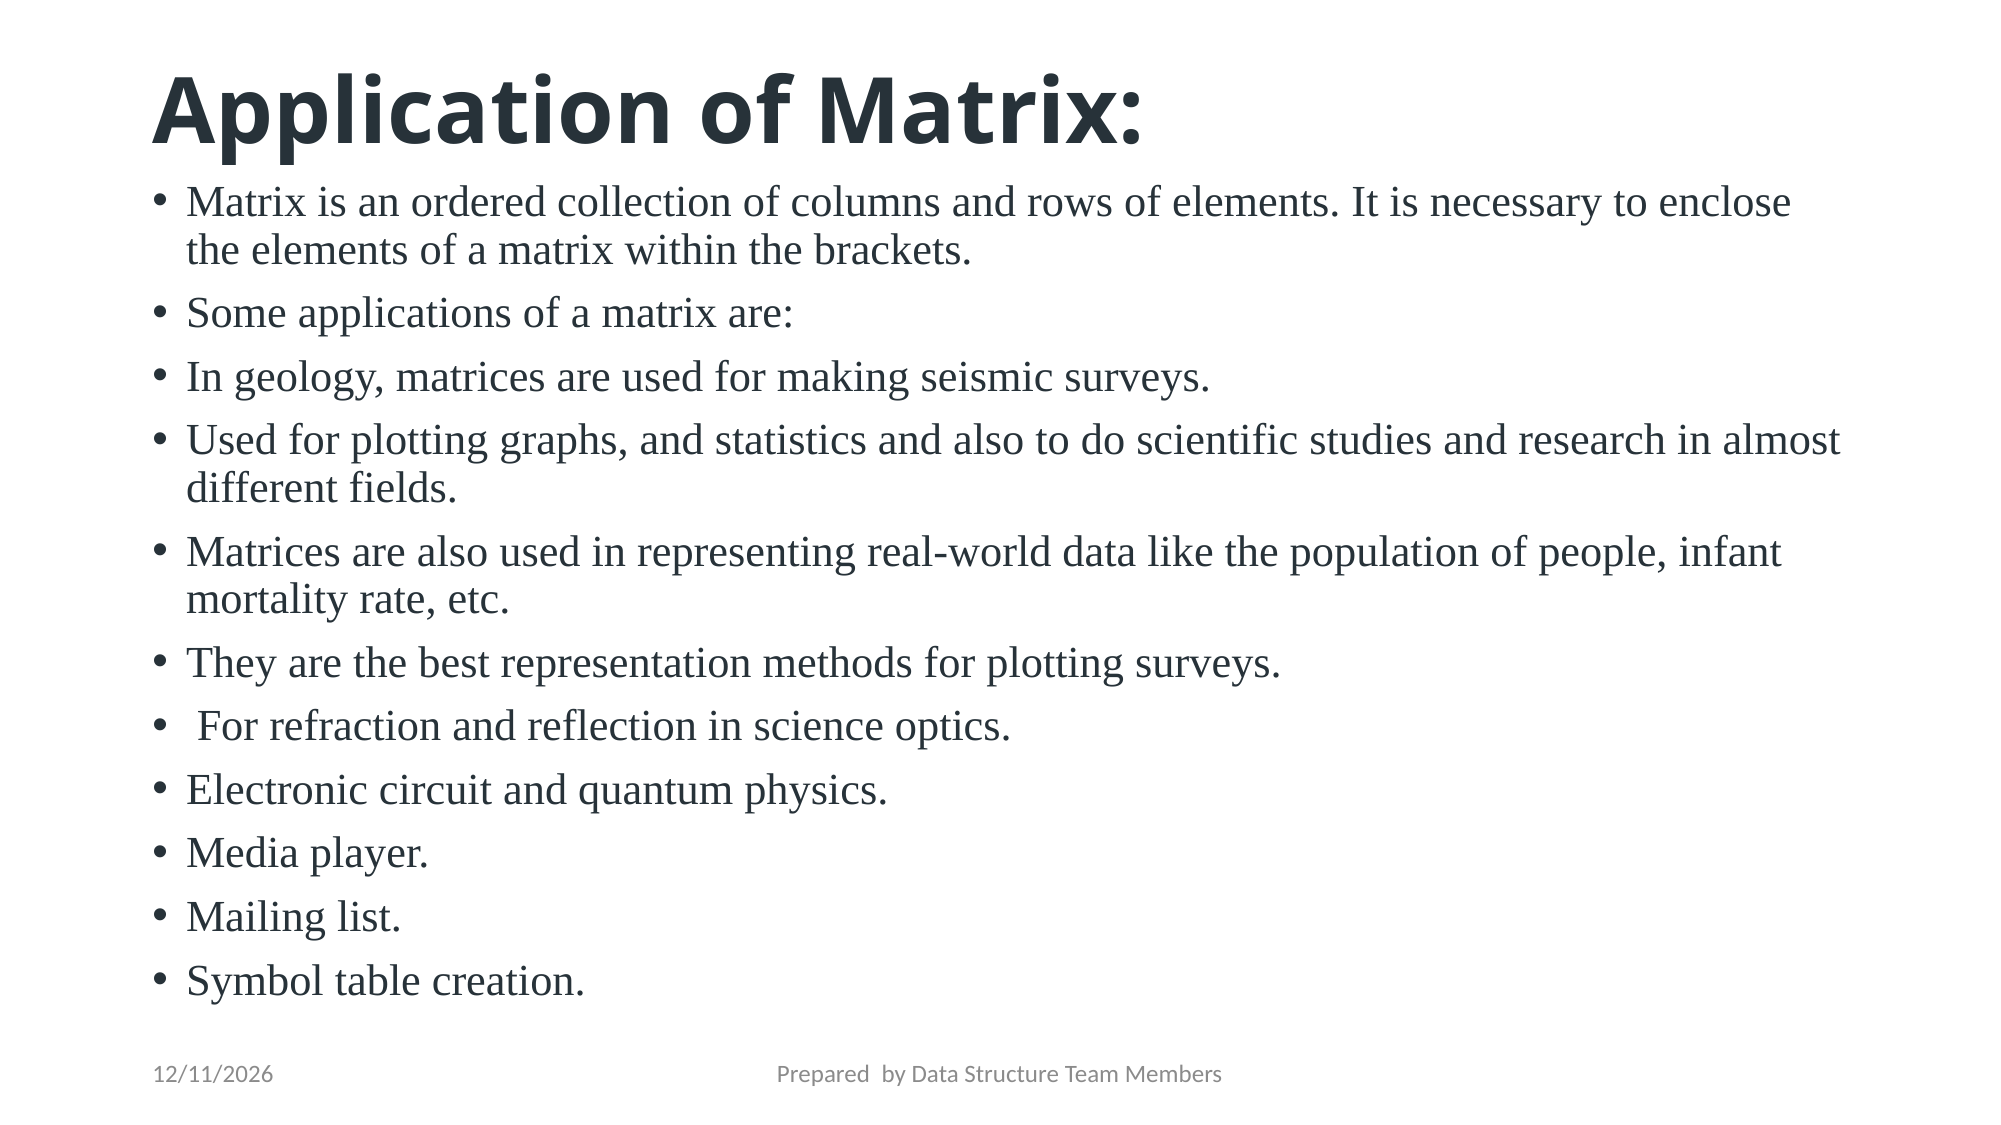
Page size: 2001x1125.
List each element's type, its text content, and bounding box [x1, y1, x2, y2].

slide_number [137, 1042, 588, 1103]
title Application of Matrix: [137, 59, 1863, 170]
footer Prepared by Data Structure Team Members [662, 1042, 1338, 1103]
list Matrix is an ordered collection of columns and rows of elements. It is necessary to enclose the elements of a matrix within the brackets. Some applications of a matrix are: In geology, matrices are used for making seismic surveys. Used for plotting graphs, and statistics and also to do scientific studies and research in almost different fields. Matrices are also used in representing real-world data like the population of people, infant mortality rate, etc. They are the best representation methods for plotting surveys. For refraction and reflection in science optics. Electronic circuit and quantum physics. Media player. Mailing list. Symbol table creation. [137, 170, 1863, 1014]
